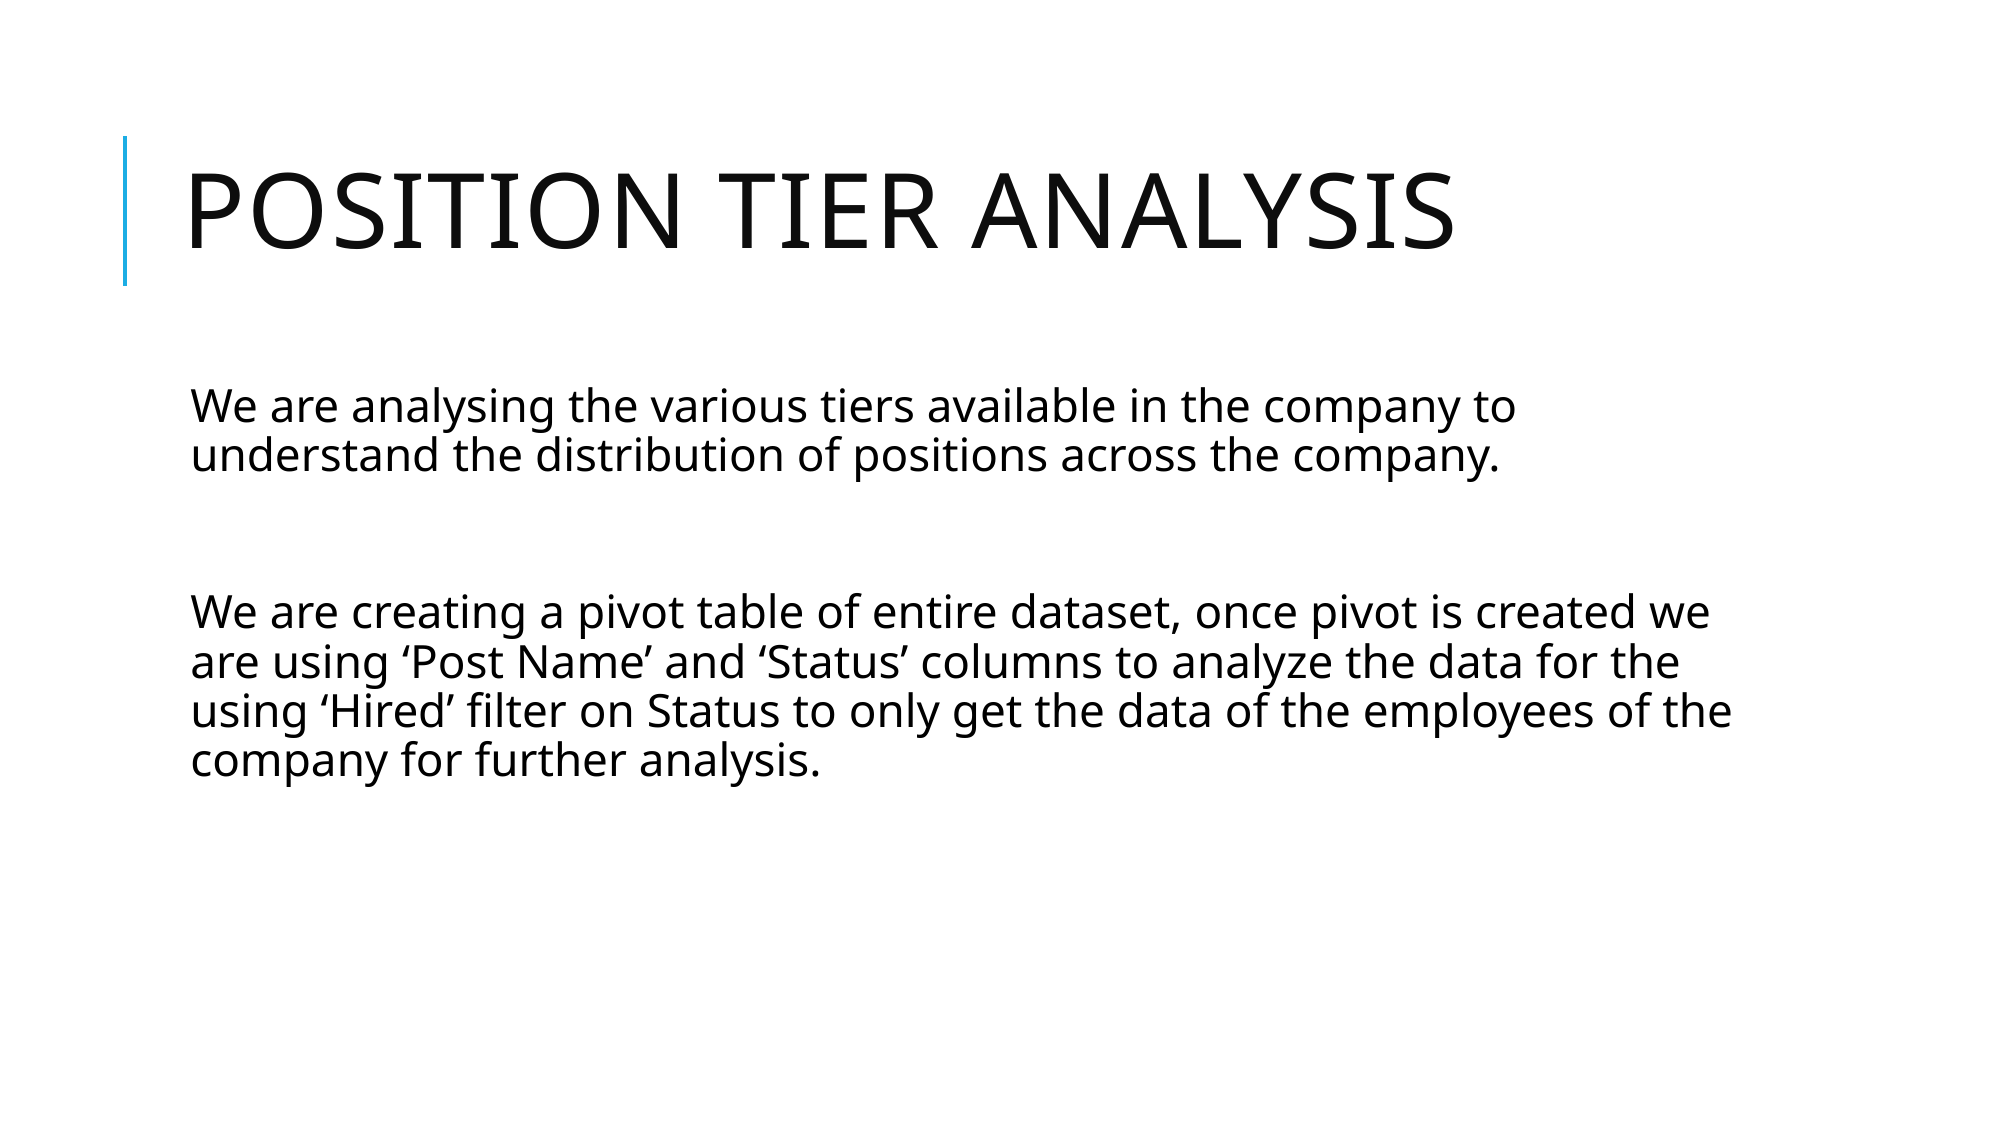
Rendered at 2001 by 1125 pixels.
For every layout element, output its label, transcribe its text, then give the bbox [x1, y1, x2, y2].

title Position tier analysis [168, 96, 1763, 342]
list We are analysing the various tiers available in the company to understand the distribution of positions across the company. We are creating a pivot table of entire dataset, once pivot is created we are using ‘Post Name’ and ‘Status’ columns to analyze the data for the using ‘Hired’ filter on Status to only get the data of the employees of the company for further analysis. [168, 375, 1763, 1035]
